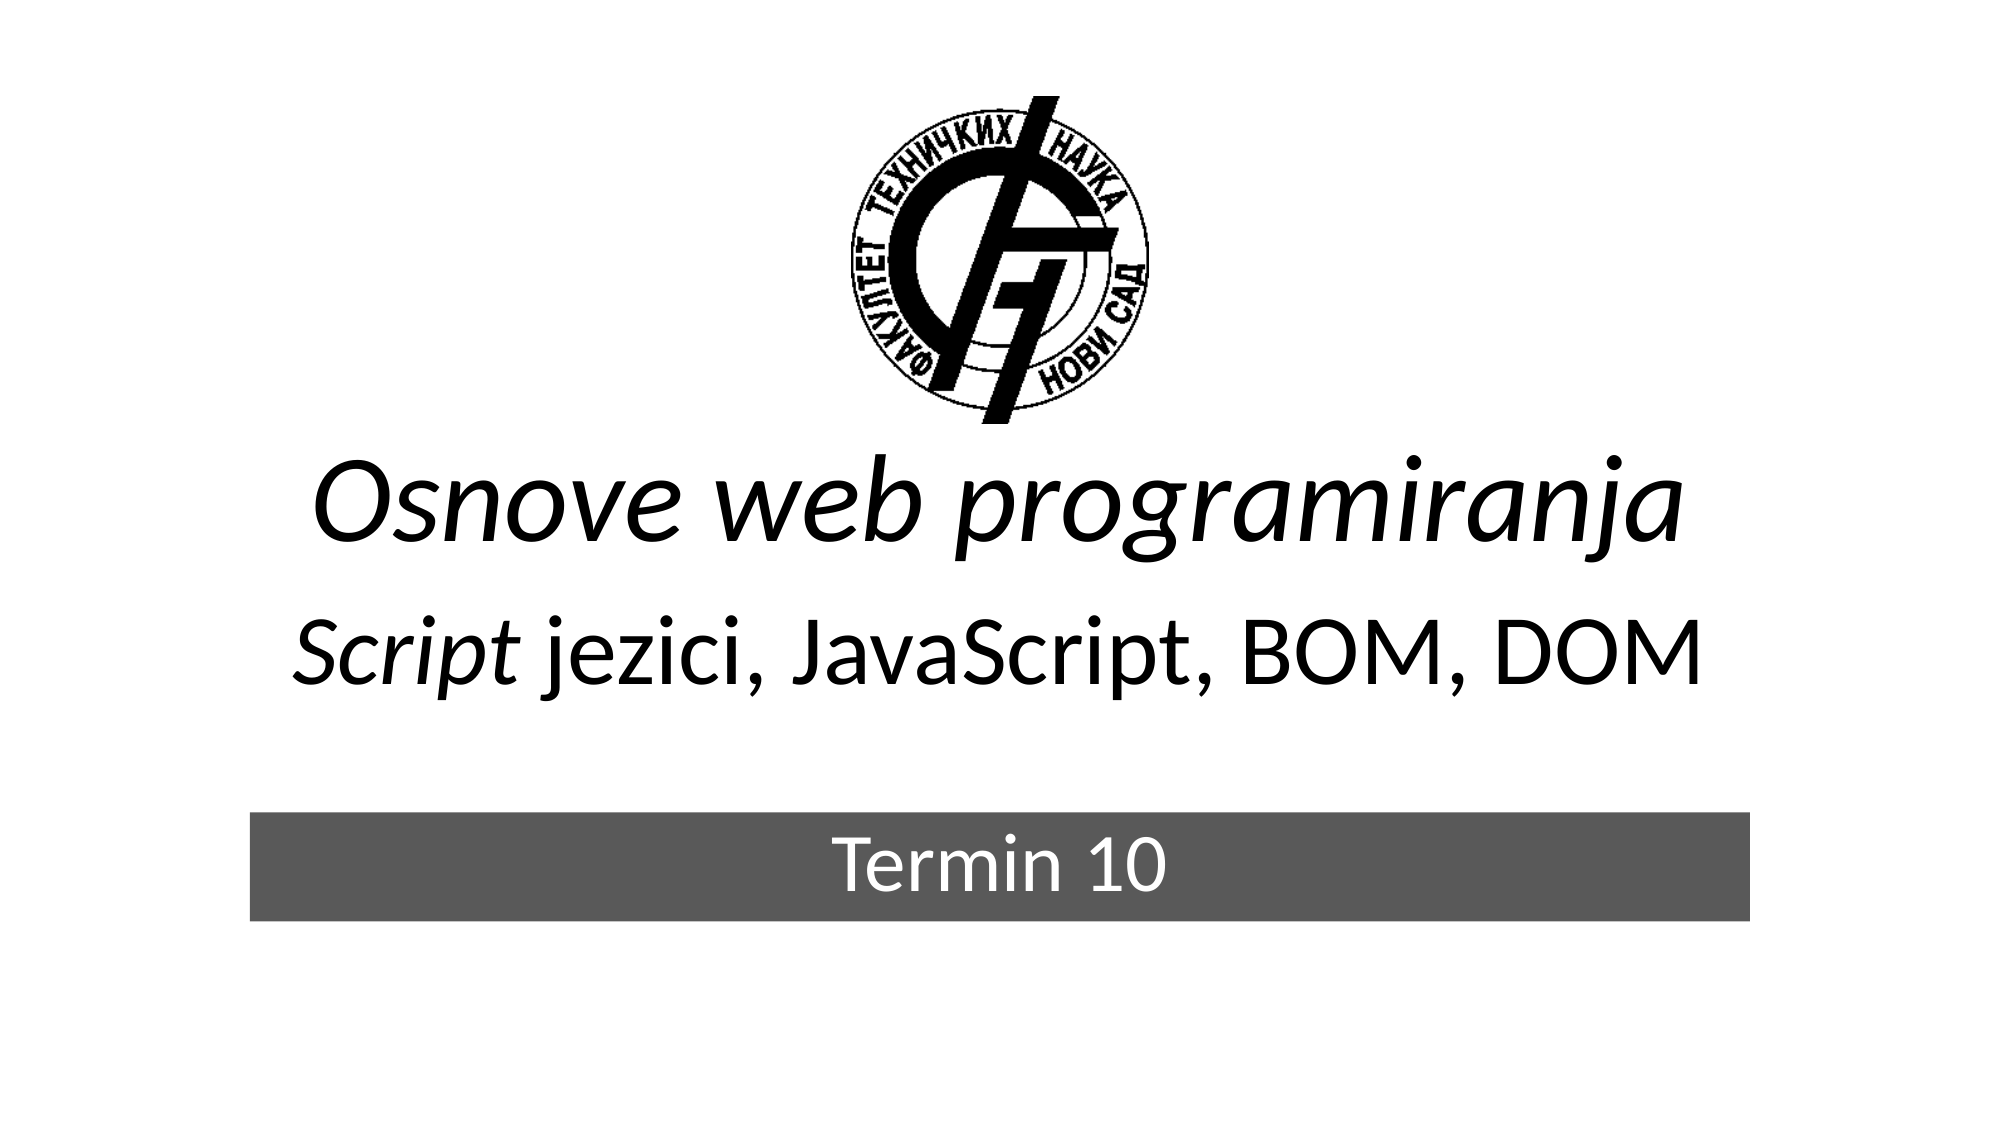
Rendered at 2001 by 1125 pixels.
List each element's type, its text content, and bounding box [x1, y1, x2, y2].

title Osnove web programiranja [249, 413, 1750, 576]
subtitle Script jezici, JavaScript, BOM, DOM [249, 590, 1750, 705]
text_box Termin 10 [249, 812, 1750, 922]
picture [851, 96, 1149, 424]
